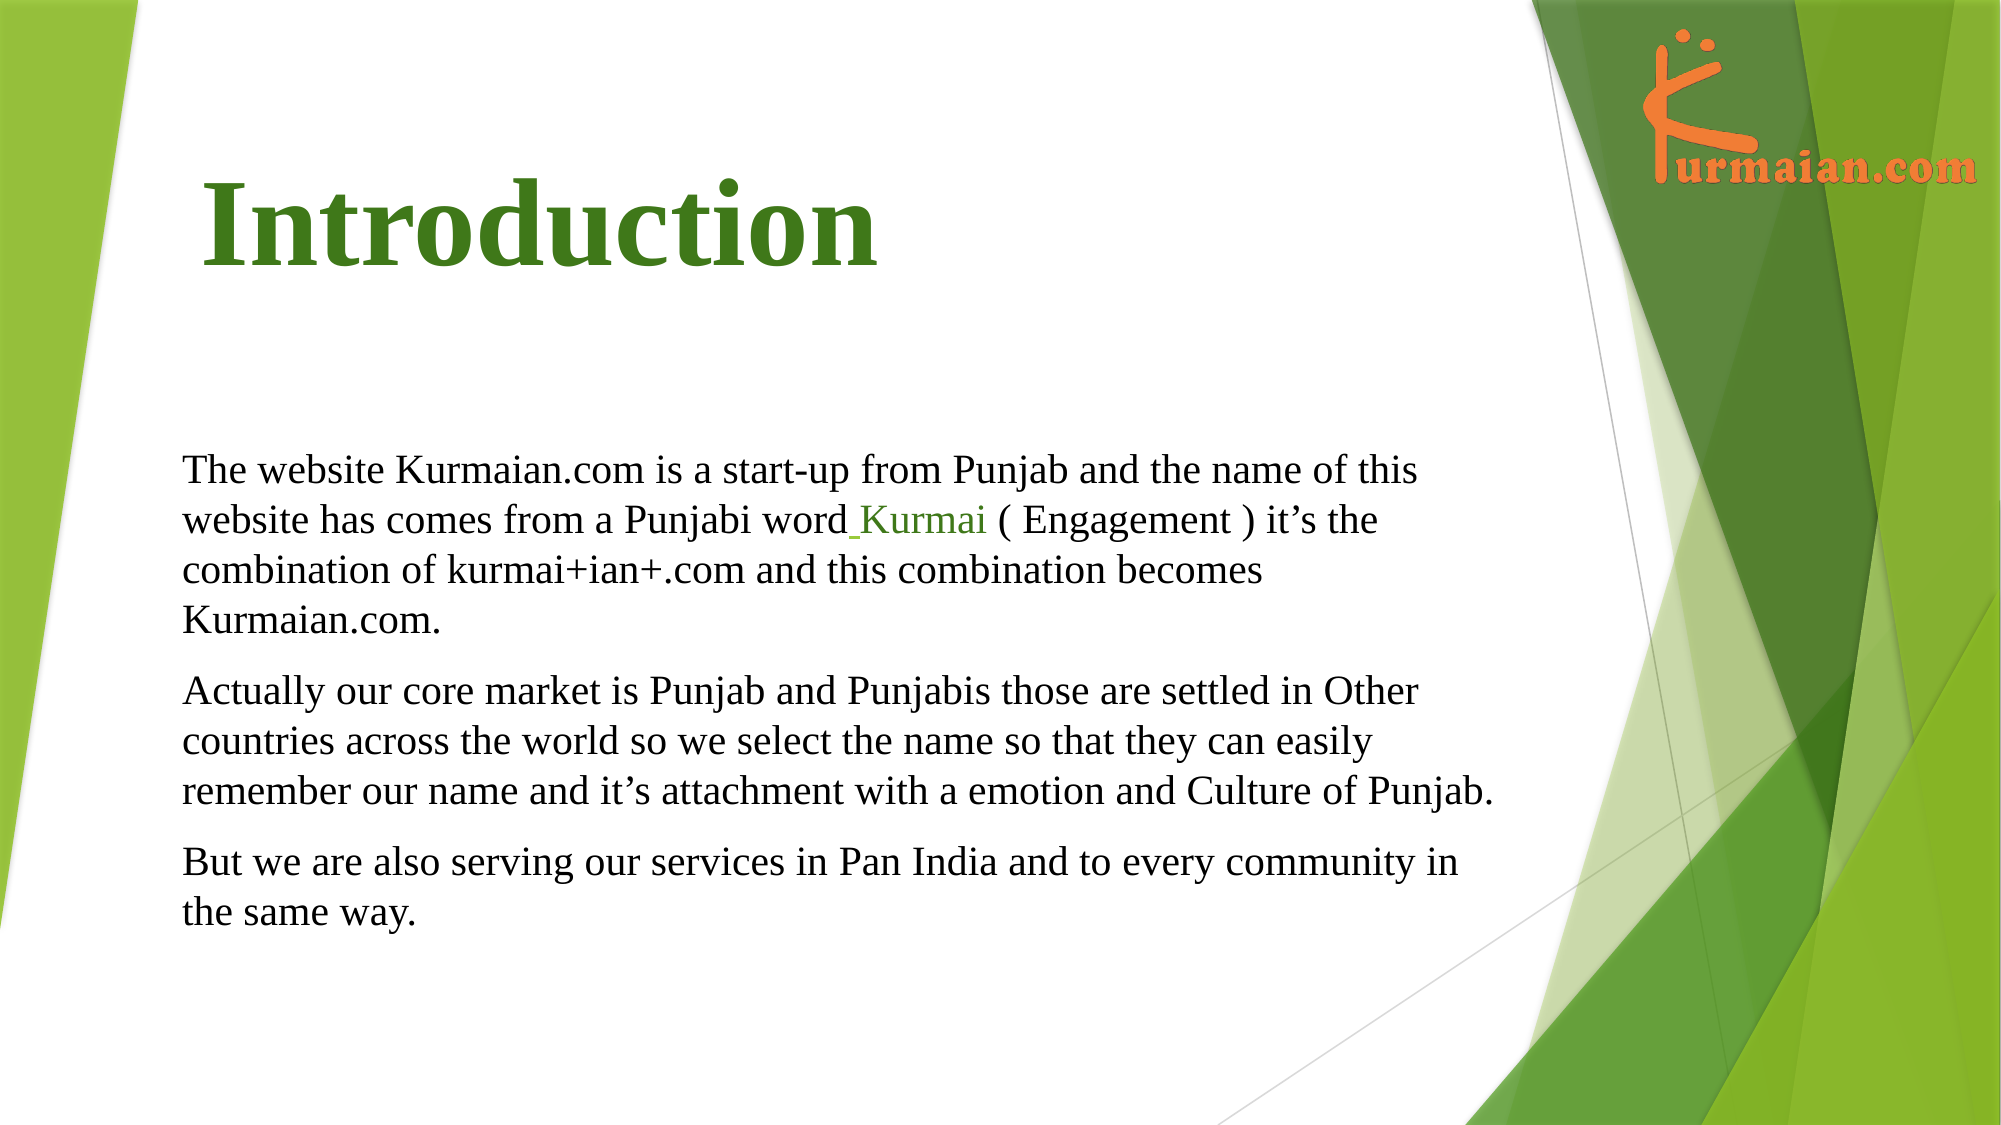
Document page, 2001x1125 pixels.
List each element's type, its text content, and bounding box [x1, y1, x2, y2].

subtitle The website Kurmaian.com is a start-up from Punjab and the name of this website has comes from a Punjabi word Kurmai ( Engagement ) it’s the combination of kurmai+ian+.com and this combination becomes Kurmaian.com. Actually our core market is Punjab and Punjabis those are settled in Other countries across the world so we select the name so that they can easily remember our name and it’s attachment with a emotion and Culture of Punjab. But we are also serving our services in Pan India and to every community in the same way. [167, 434, 1522, 988]
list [1643, 28, 1978, 184]
title Introduction [167, 126, 926, 298]
